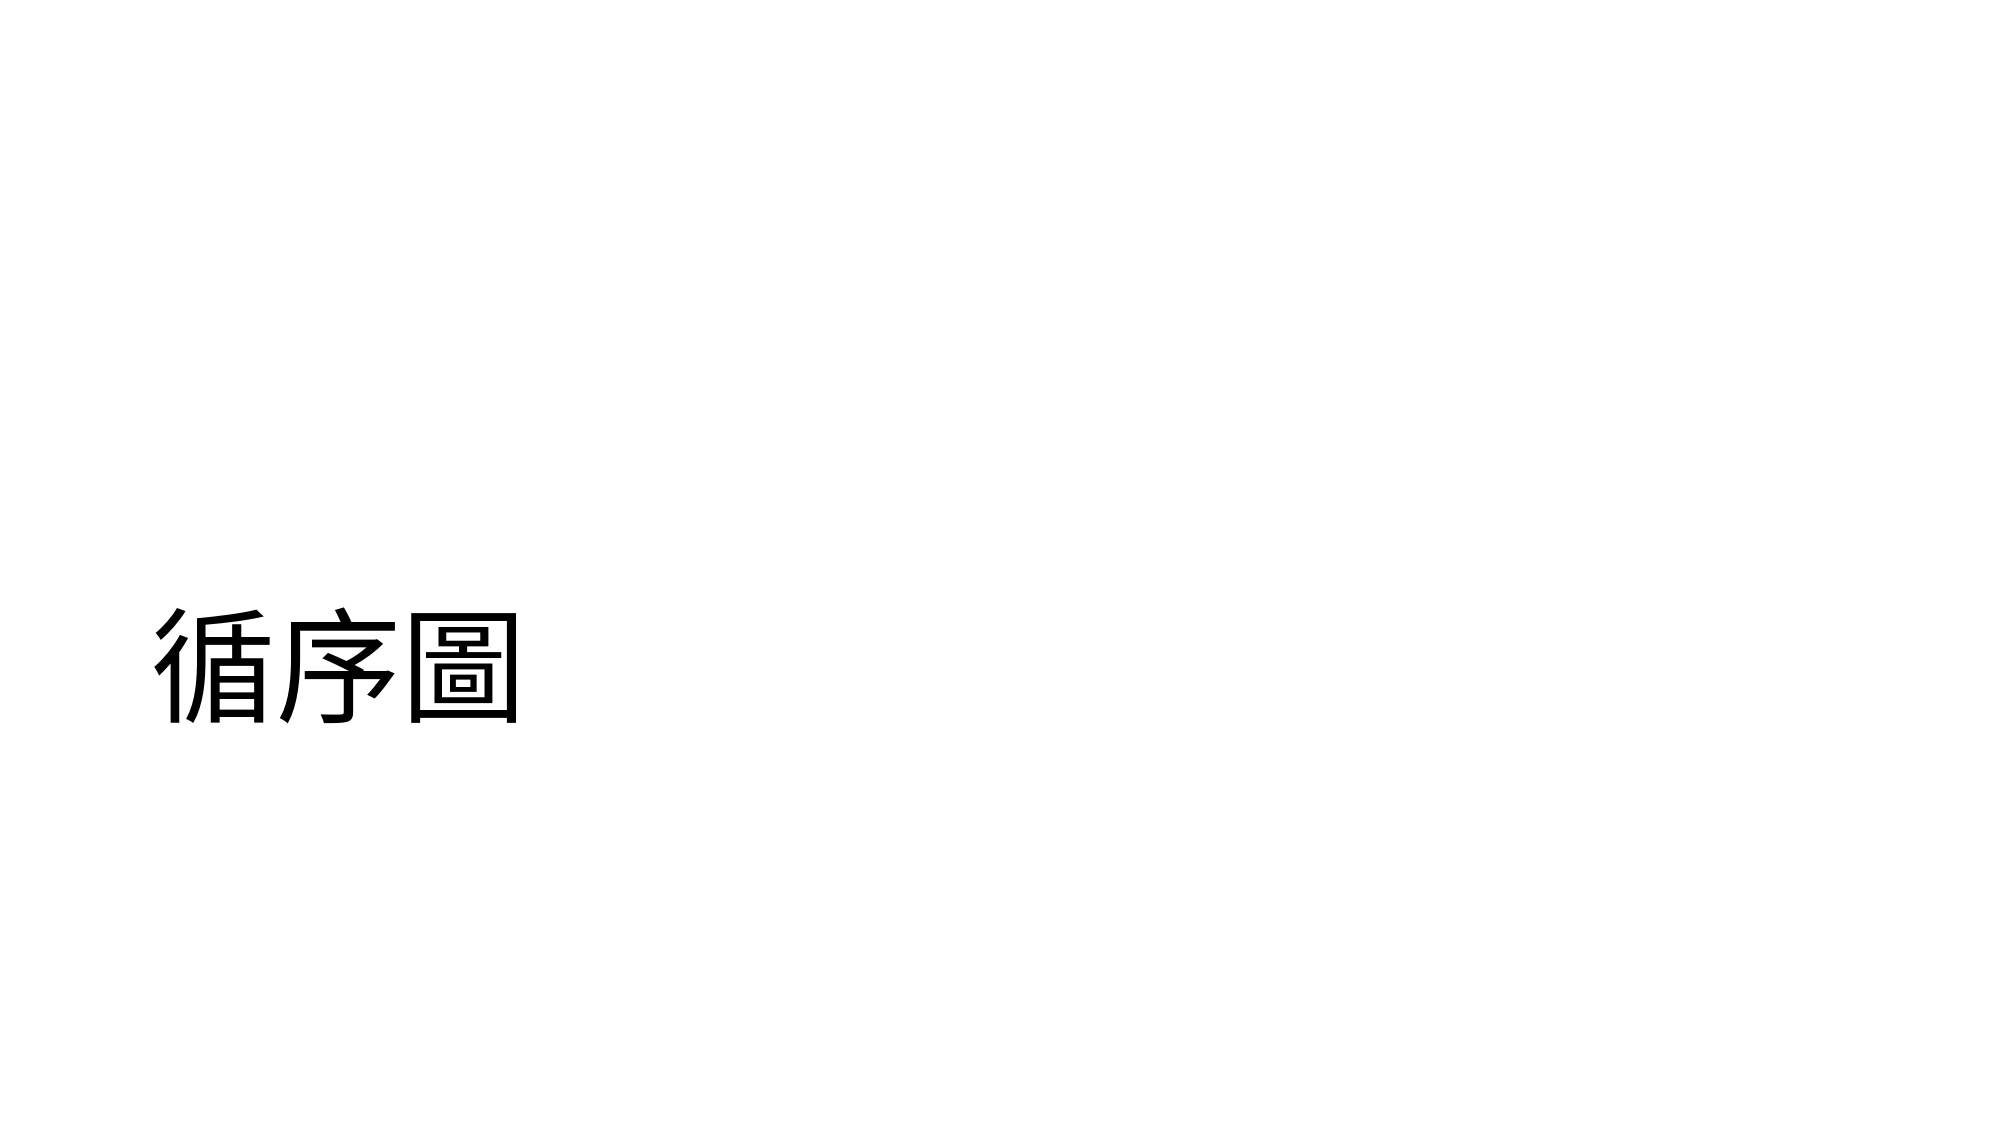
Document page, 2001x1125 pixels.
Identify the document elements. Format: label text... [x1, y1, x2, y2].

title 循序圖 [136, 280, 1862, 749]
